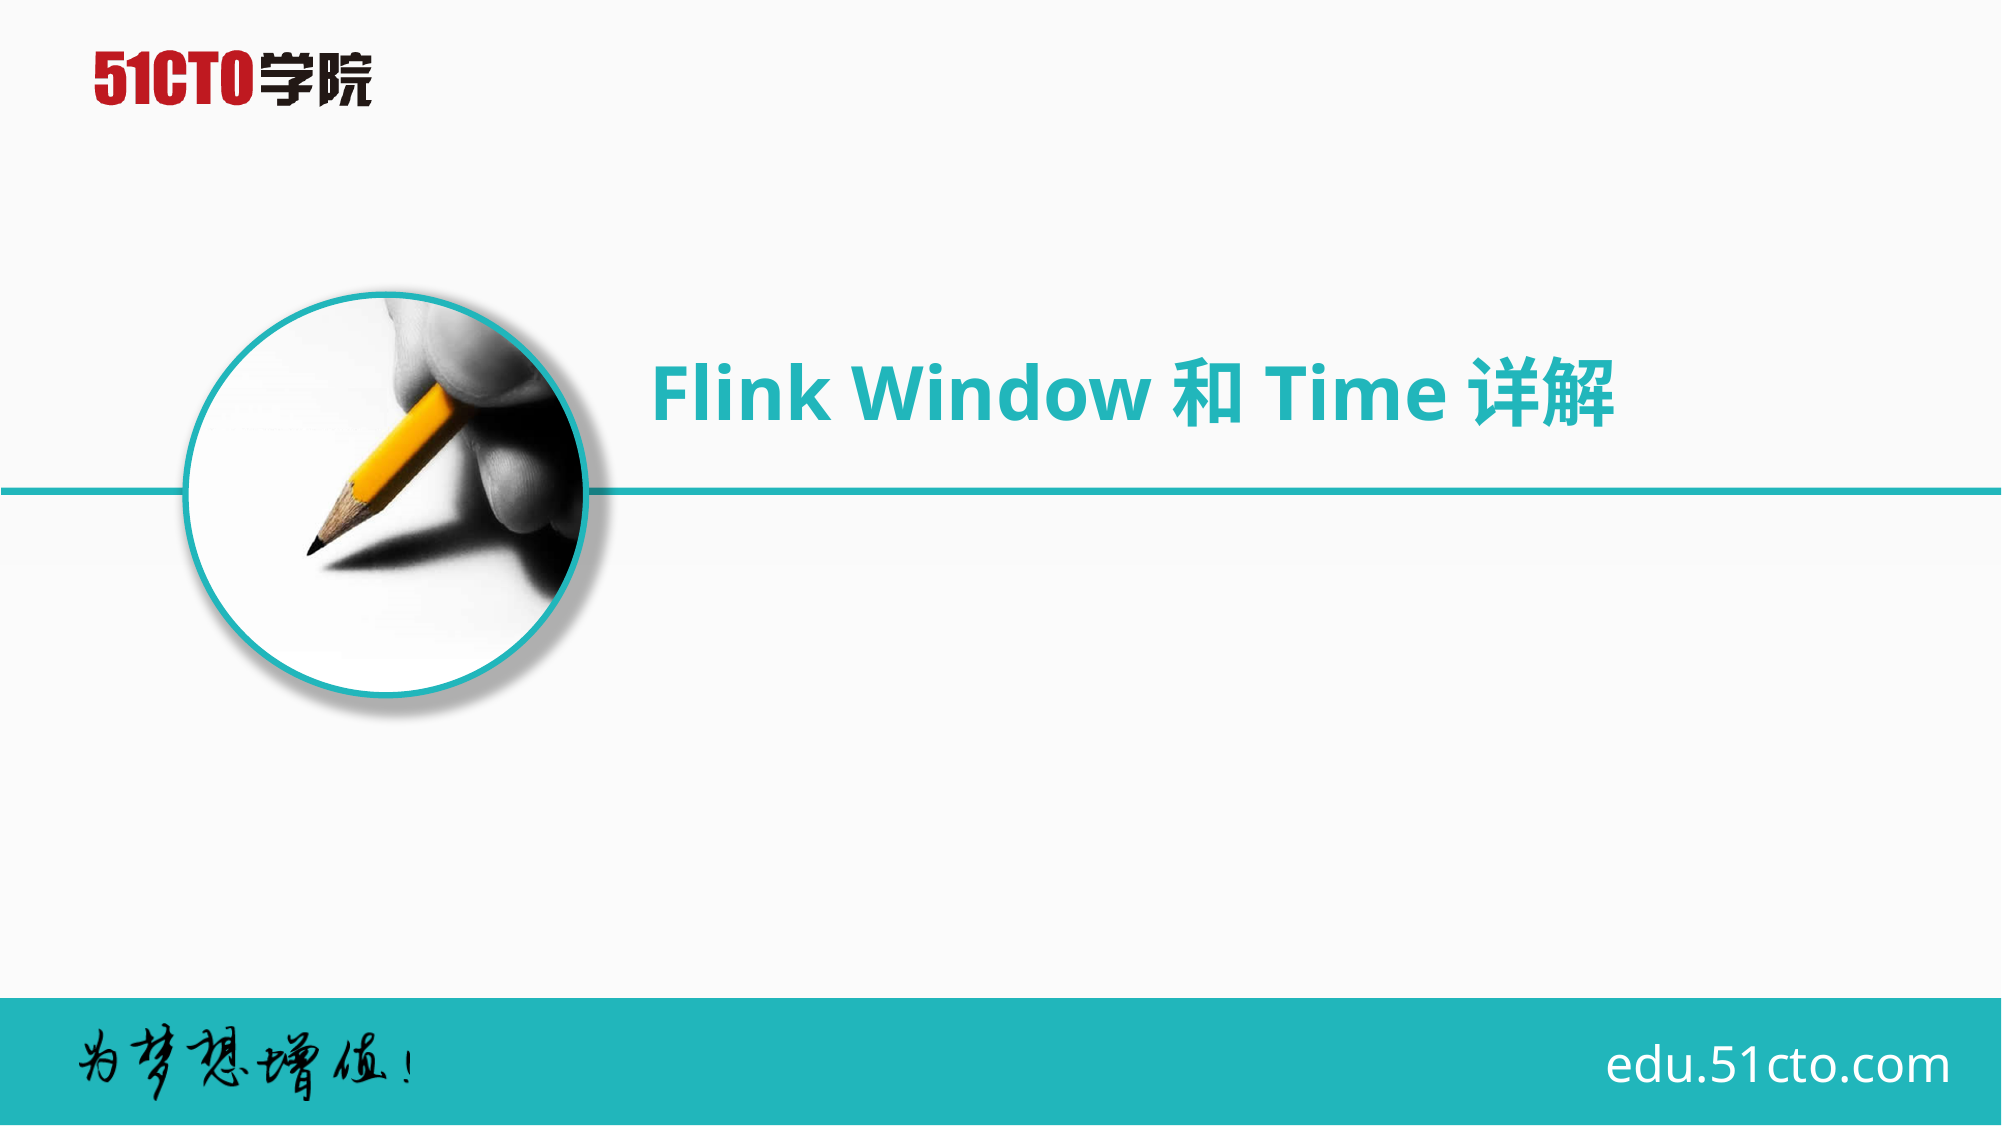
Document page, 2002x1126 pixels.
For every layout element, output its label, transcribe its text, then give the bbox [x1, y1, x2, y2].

picture [189, 298, 582, 692]
list Flink Window和Time详解 [634, 338, 2001, 444]
picture [90, 42, 375, 111]
picture [79, 1023, 410, 1101]
